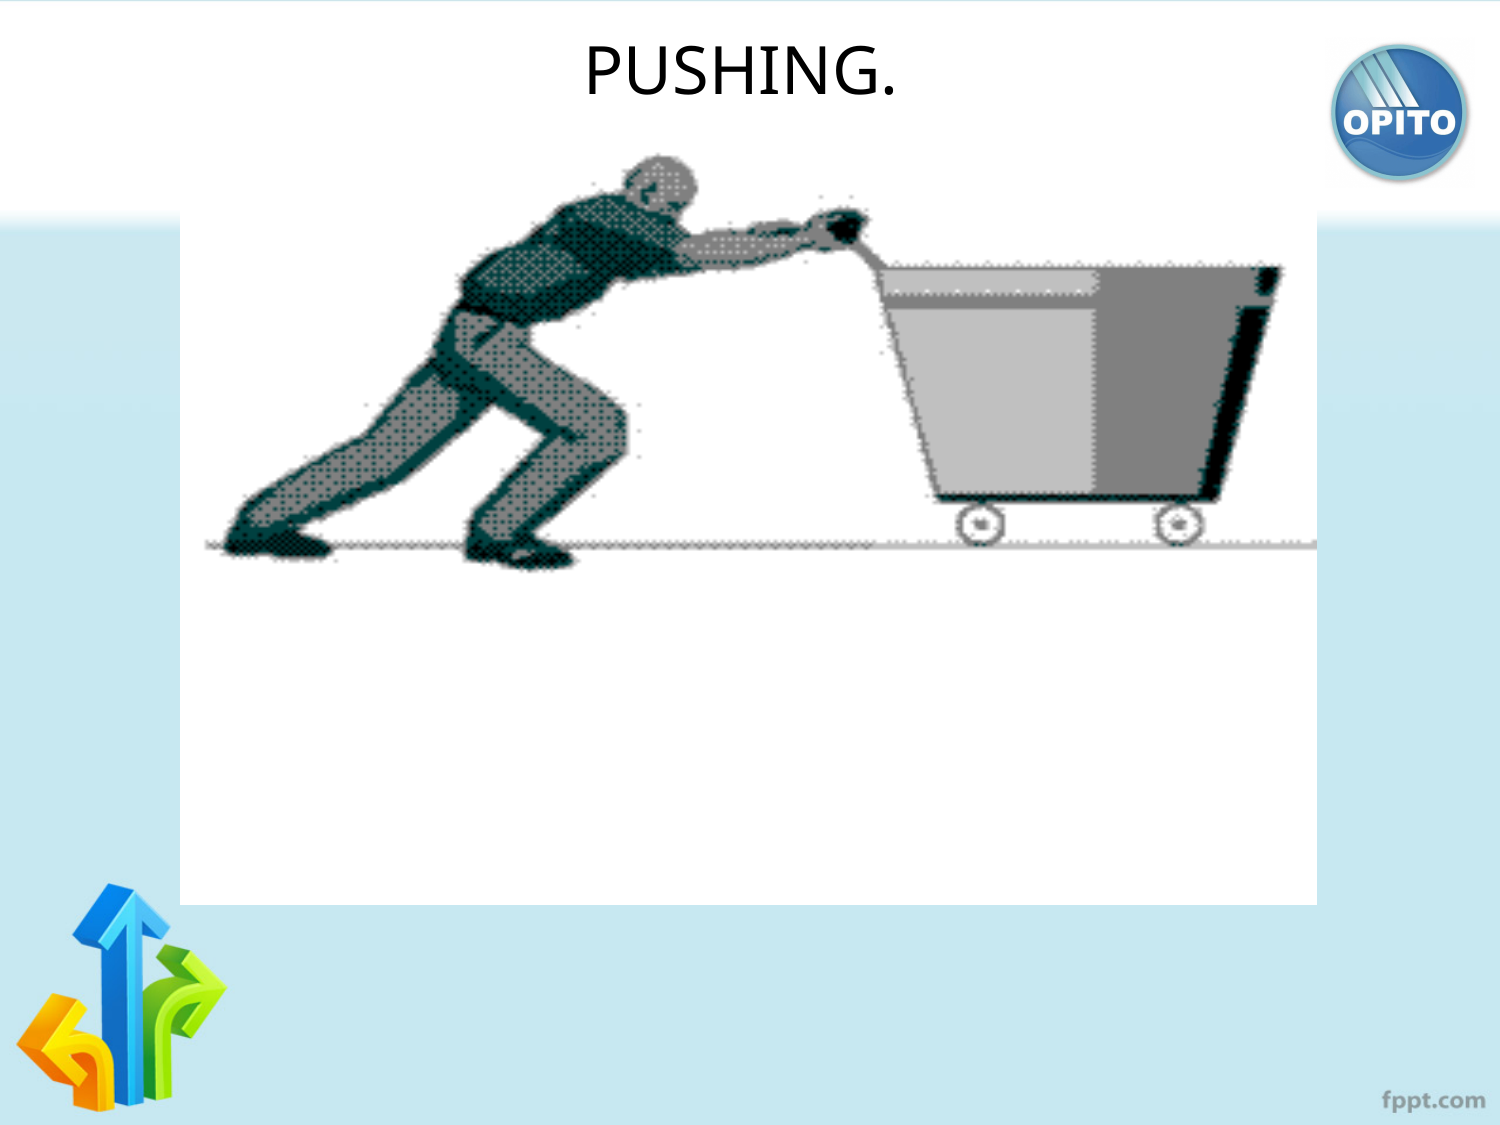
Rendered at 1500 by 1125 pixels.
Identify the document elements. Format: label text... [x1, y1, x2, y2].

picture [1324, 37, 1476, 188]
picture [0, 125, 1500, 1125]
list PUSHING. [0, 0, 1500, 200]
